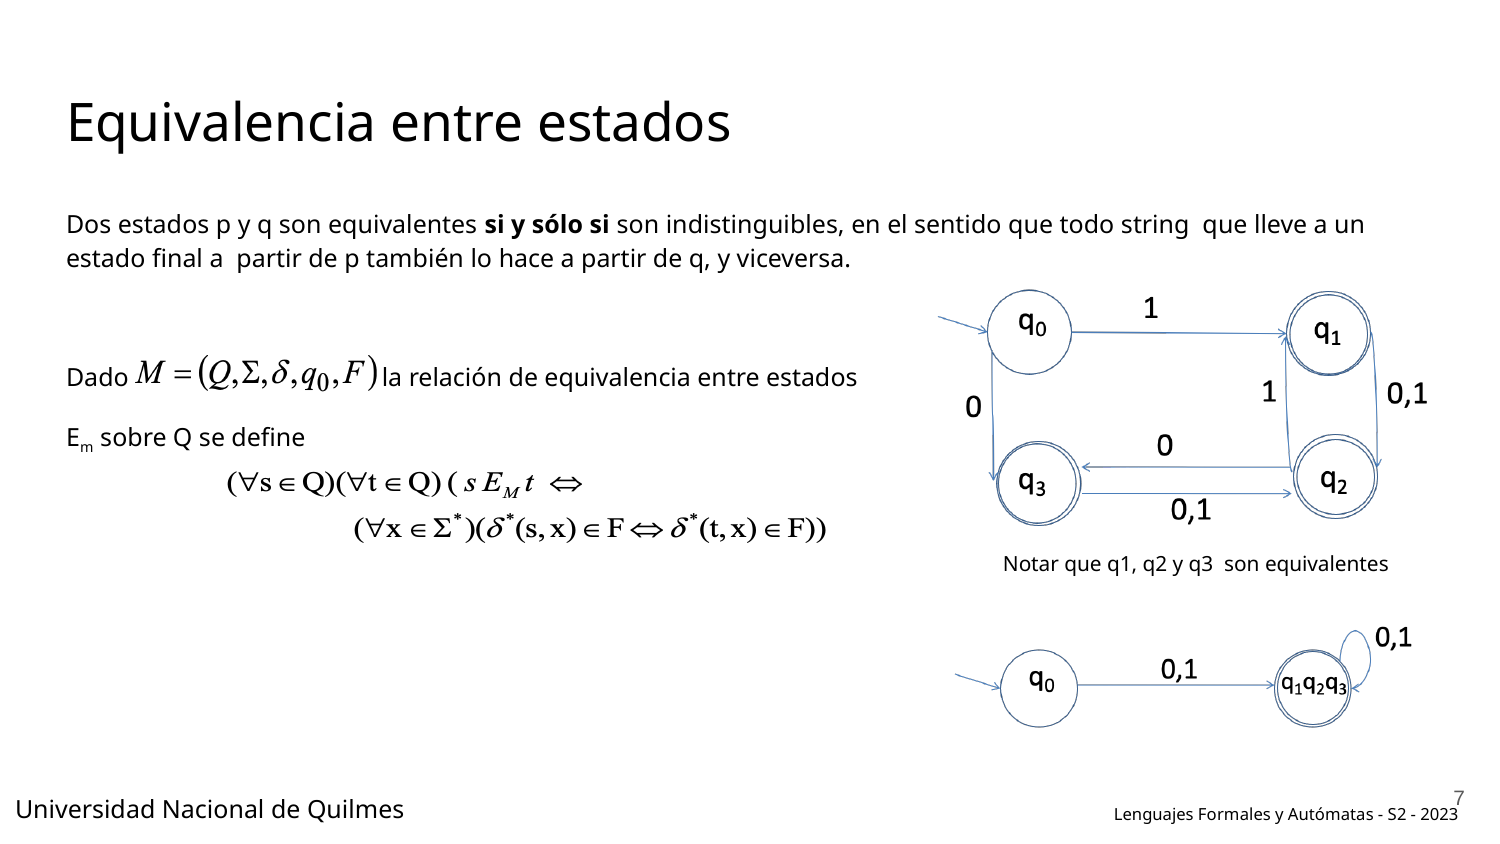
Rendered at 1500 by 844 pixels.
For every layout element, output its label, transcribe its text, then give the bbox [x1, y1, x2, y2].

list Dos estados p y q son equivalentes si y sólo si son indistinguibles, en el sentido que todo string que lleve a un estado final a partir de p también lo hace a partir de q, y viceversa. Dado la relación de equivalencia entre estados Em sobre Q se define [51, 189, 1449, 750]
title Equivalencia entre estados [51, 72, 1449, 167]
subtitle Universidad Nacional de Quilmes [0, 781, 524, 844]
picture [134, 355, 377, 393]
text_box Notar que q1, q2 y q3 son equivalentes [987, 556, 1433, 609]
picture [936, 277, 1450, 549]
text_box Lenguajes Formales y Autómatas - S2 - 2023 [1098, 788, 1500, 837]
slide_number ‹#› [1389, 764, 1480, 830]
picture [222, 464, 830, 549]
picture [954, 608, 1432, 729]
